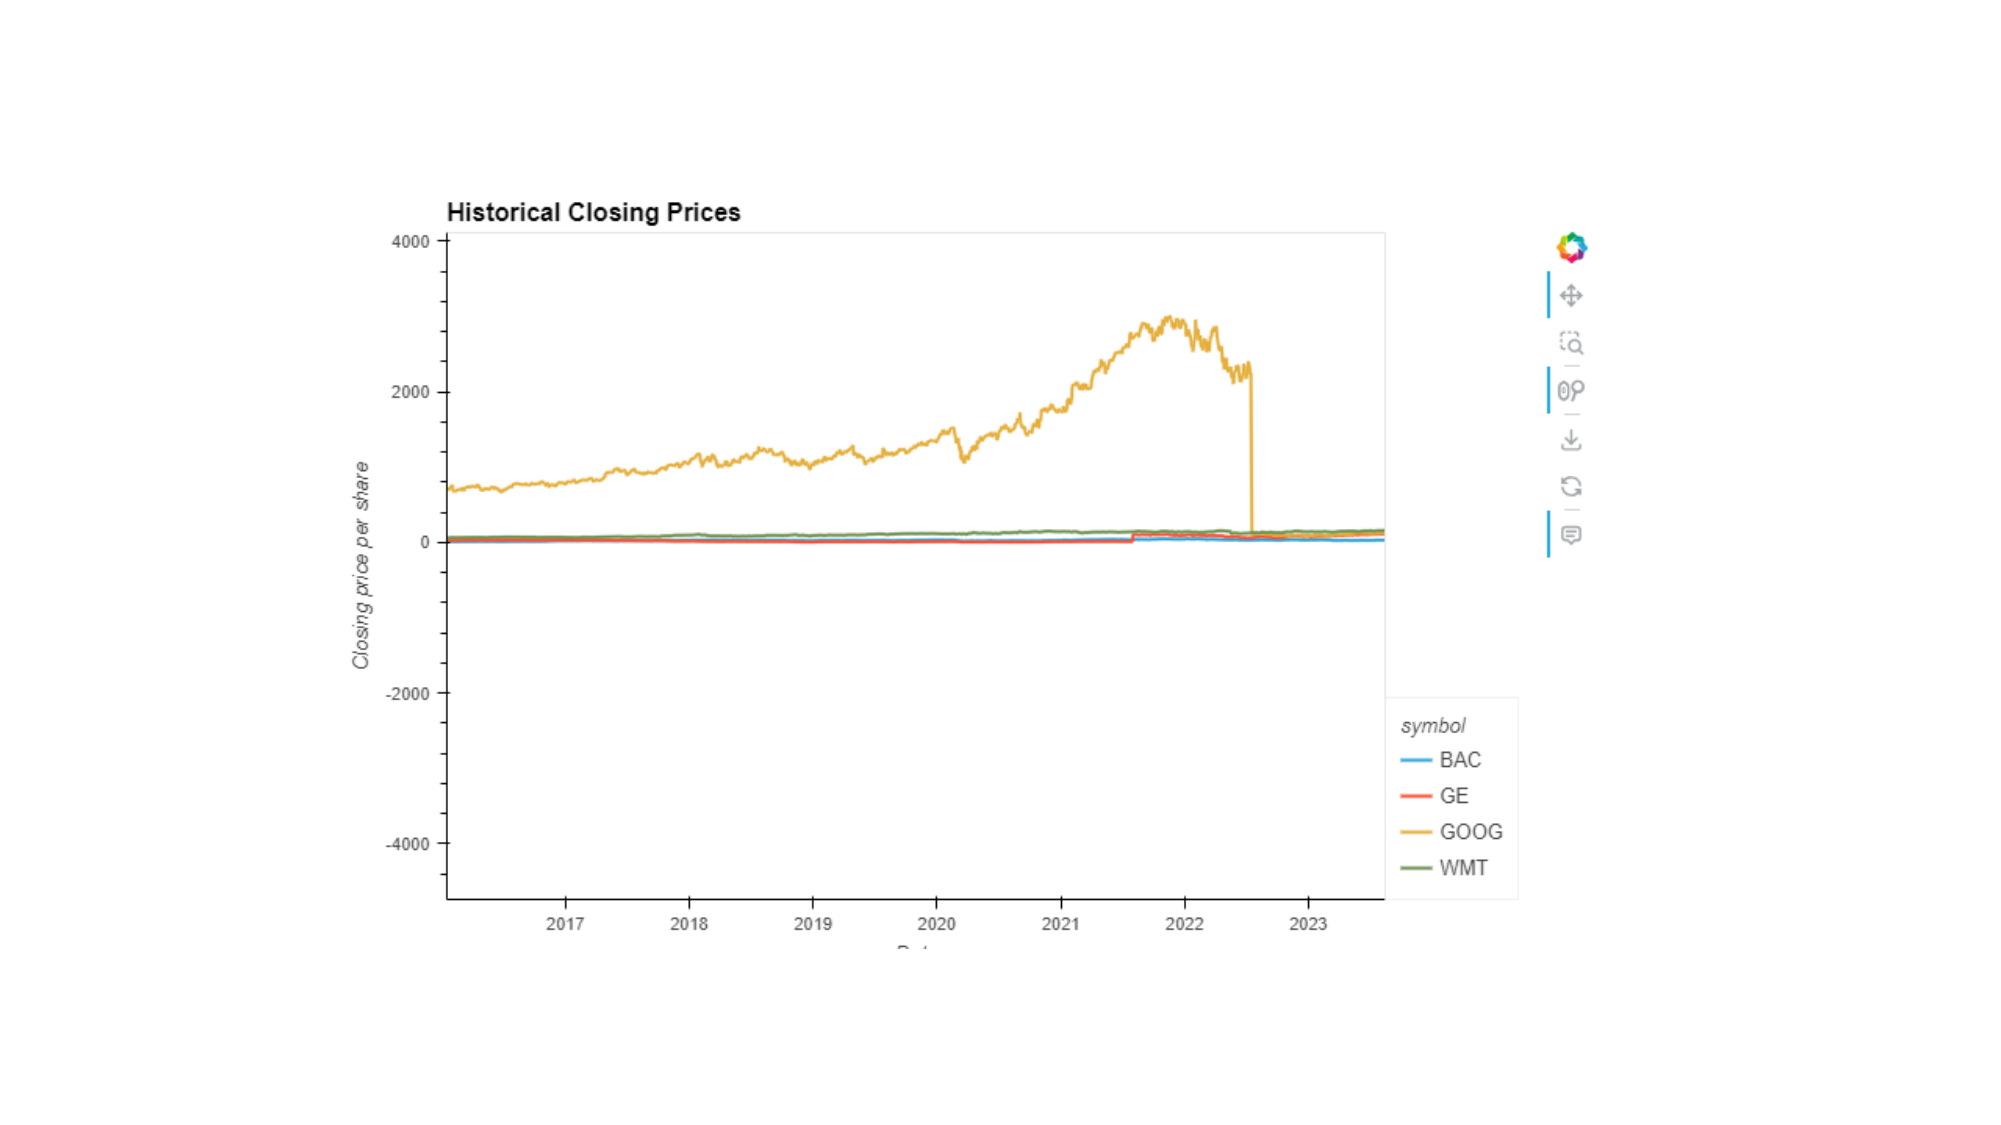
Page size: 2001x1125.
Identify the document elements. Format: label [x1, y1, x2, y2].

picture [326, 176, 1674, 949]
